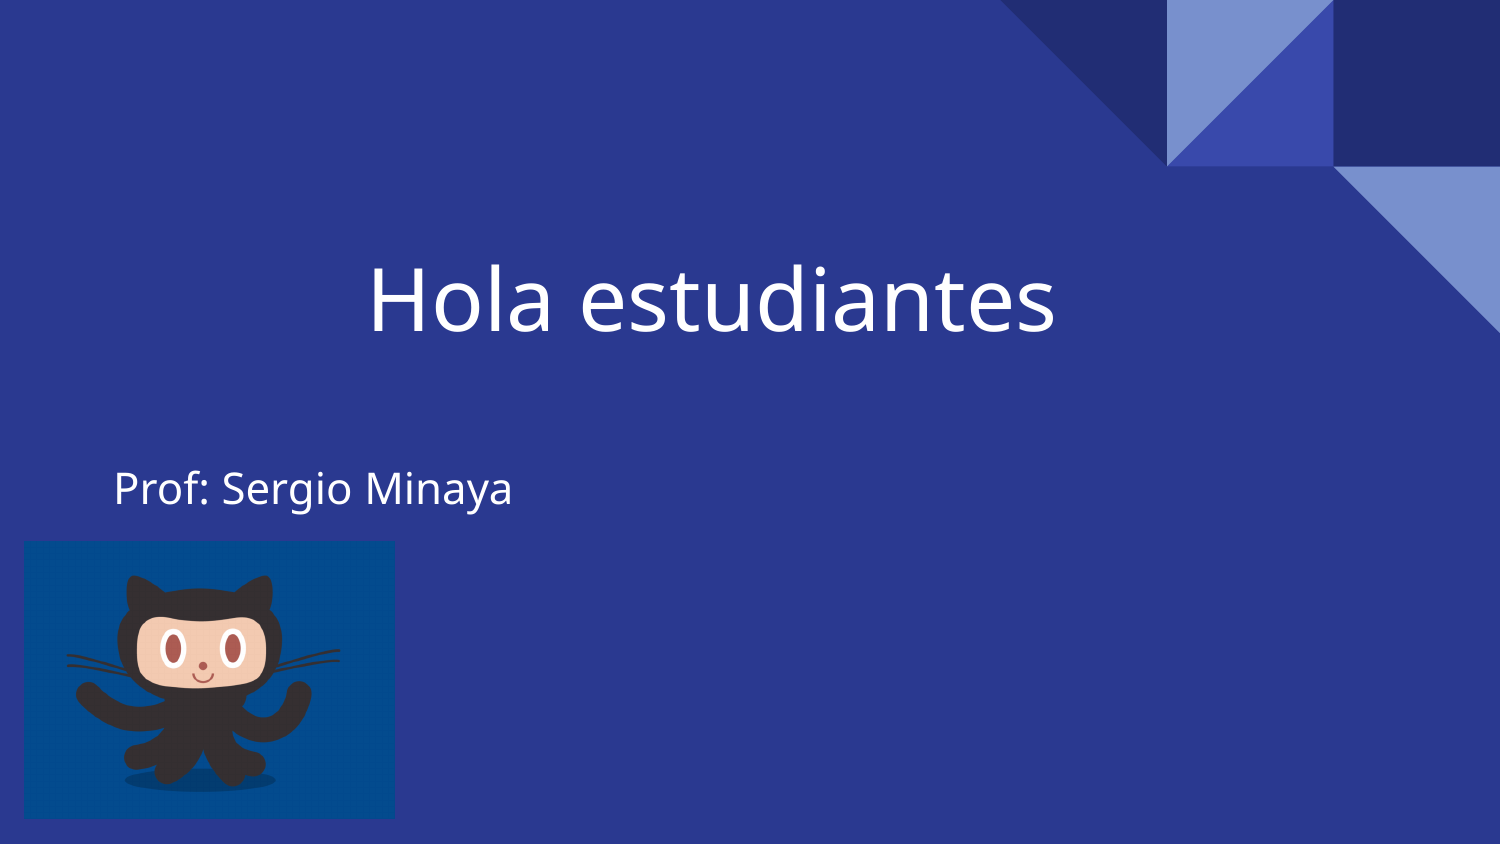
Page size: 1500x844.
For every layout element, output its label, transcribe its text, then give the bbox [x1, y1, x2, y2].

title Hola estudiantes [351, 226, 1211, 365]
picture [24, 541, 395, 819]
subtitle Prof: Sergio Minaya [98, 445, 1447, 517]
